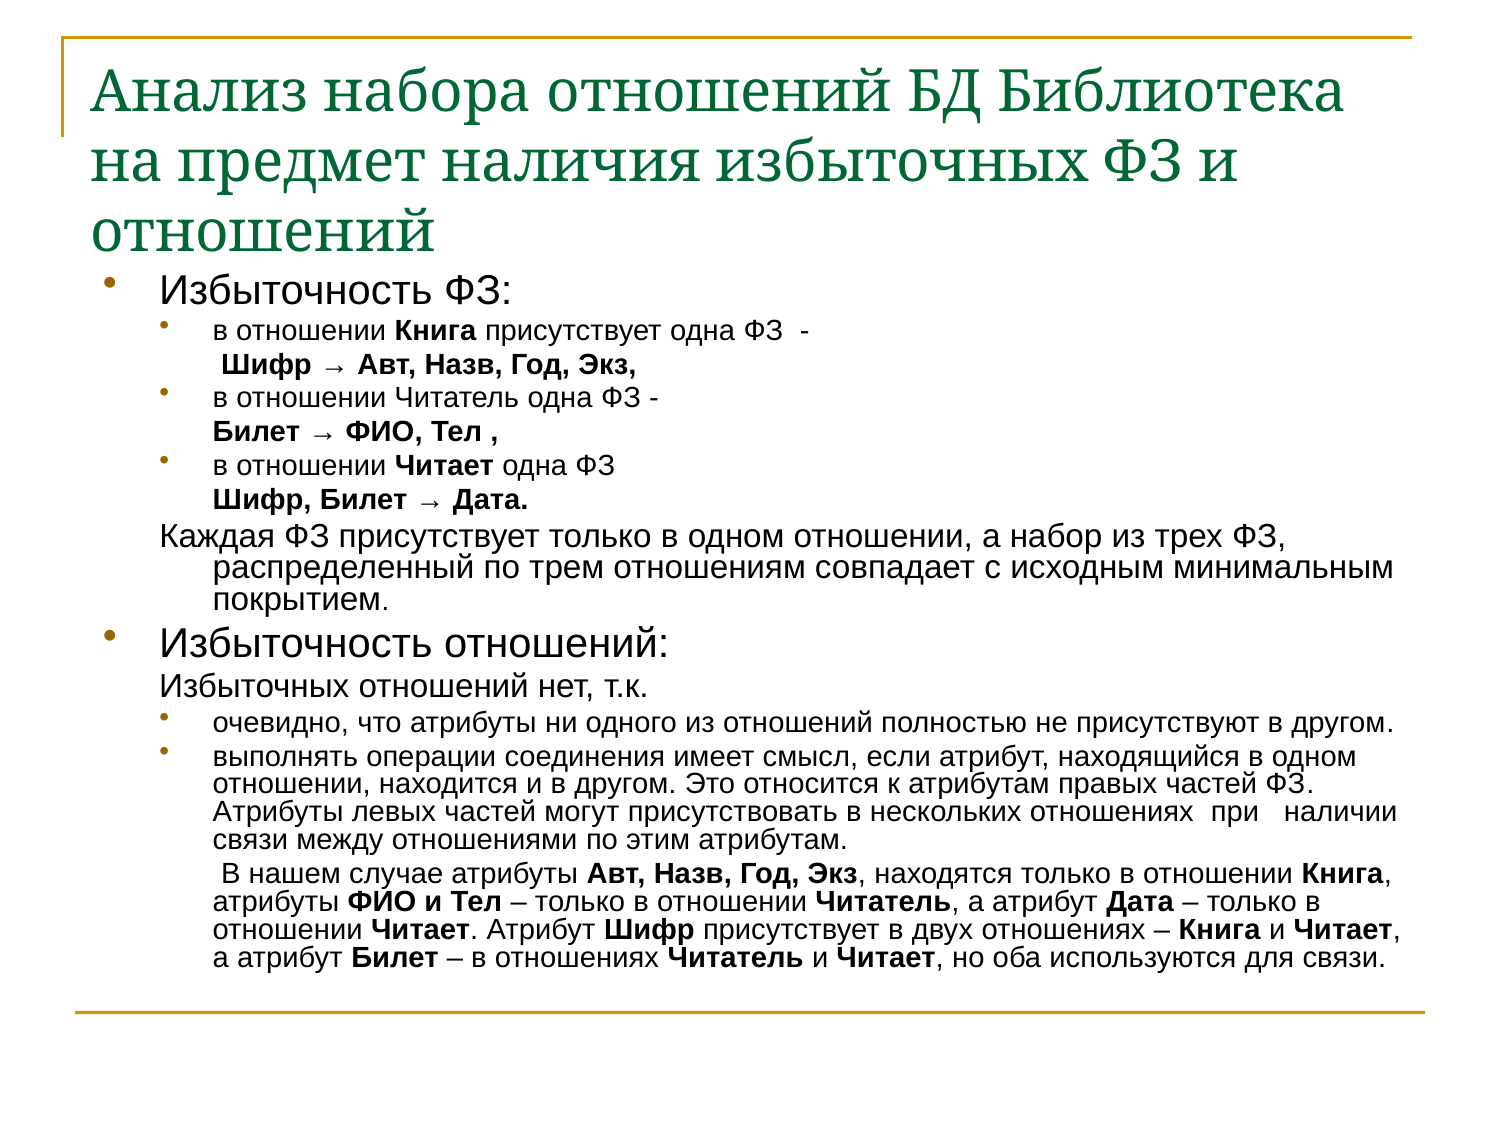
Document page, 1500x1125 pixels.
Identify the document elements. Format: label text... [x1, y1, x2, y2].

title Анализ набора отношений БД Библиотека на предмет наличия избыточных ФЗ и отношений [74, 45, 1424, 197]
list Избыточность ФЗ: в отношении Книга присутствует одна ФЗ - Шифр → Авт, Назв, Год, Экз, в отношении Читатель одна ФЗ - Билет → ФИО, Тел , в отношении Читает одна ФЗ Шифр, Билет → Дата. Каждая ФЗ присутствует только в одном отношении, а набор из трех ФЗ, распределенный по трем отношениям совпадает с исходным минимальным покрытием. Избыточность отношений: Избыточных отношений нет, т.к. очевидно, что атрибуты ни одного из отношений полностью не присутствуют в другом. выполнять операции соединения имеет смысл, если атрибут, находящийся в одном отношении, находится и в другом. Это относится к атрибутам правых частей ФЗ. Атрибуты левых частей могут присутствовать в нескольких отношениях при наличии связи между отношениями по этим атрибутам. В нашем случае атрибуты Авт, Назв, Год, Экз, находятся только в отношении Книга, атрибуты ФИО и Тел – только в отношении Читатель, а атрибут Дата – только в отношении Читает. Атрибут Шифр присутствует в двух отношениях – Книга и Читает, а атрибут Билет – в отношениях Читатель и Читает, но оба используются для связи. [87, 264, 1439, 1080]
